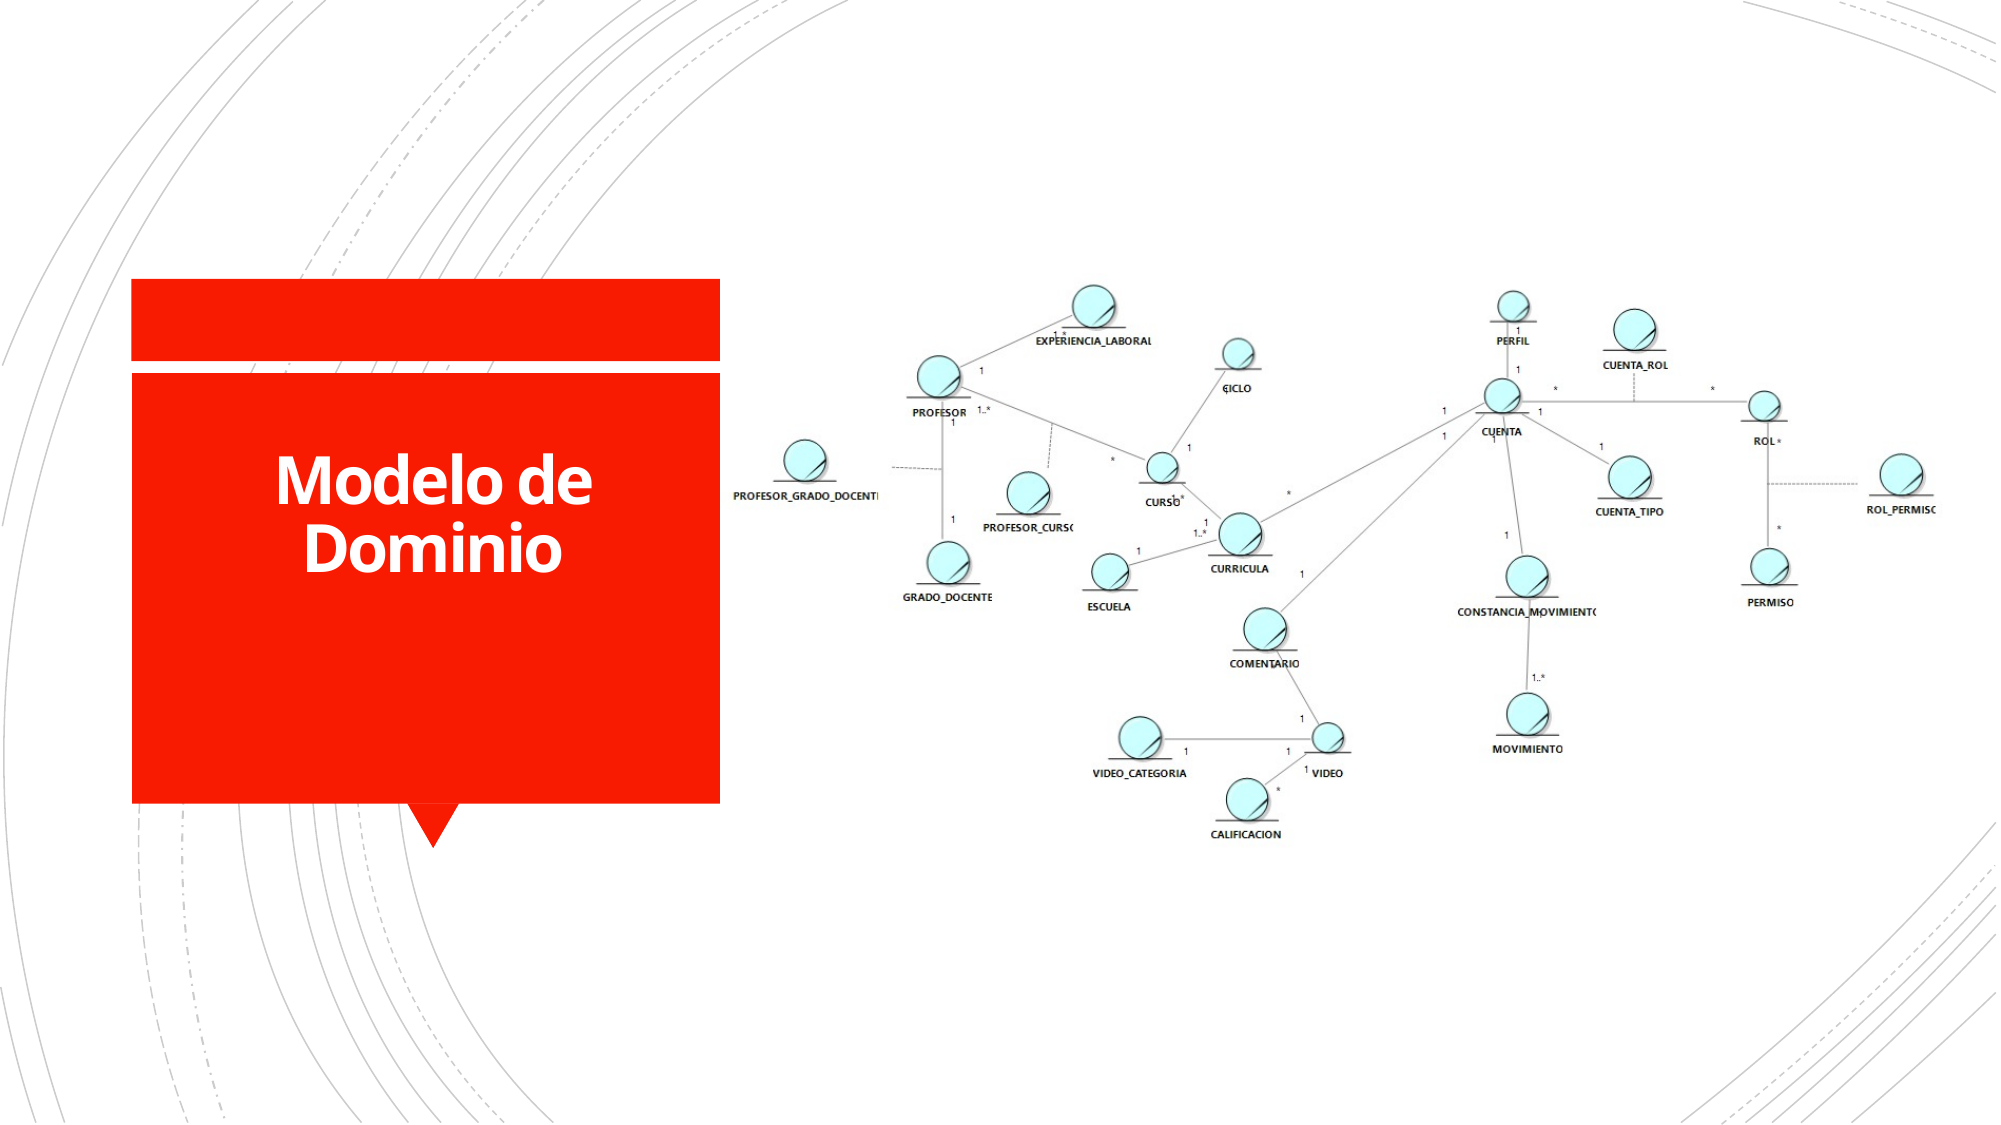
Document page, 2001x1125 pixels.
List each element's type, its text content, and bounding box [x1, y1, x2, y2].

picture [719, 272, 1963, 852]
title Modelo de Dominio [145, 385, 719, 587]
